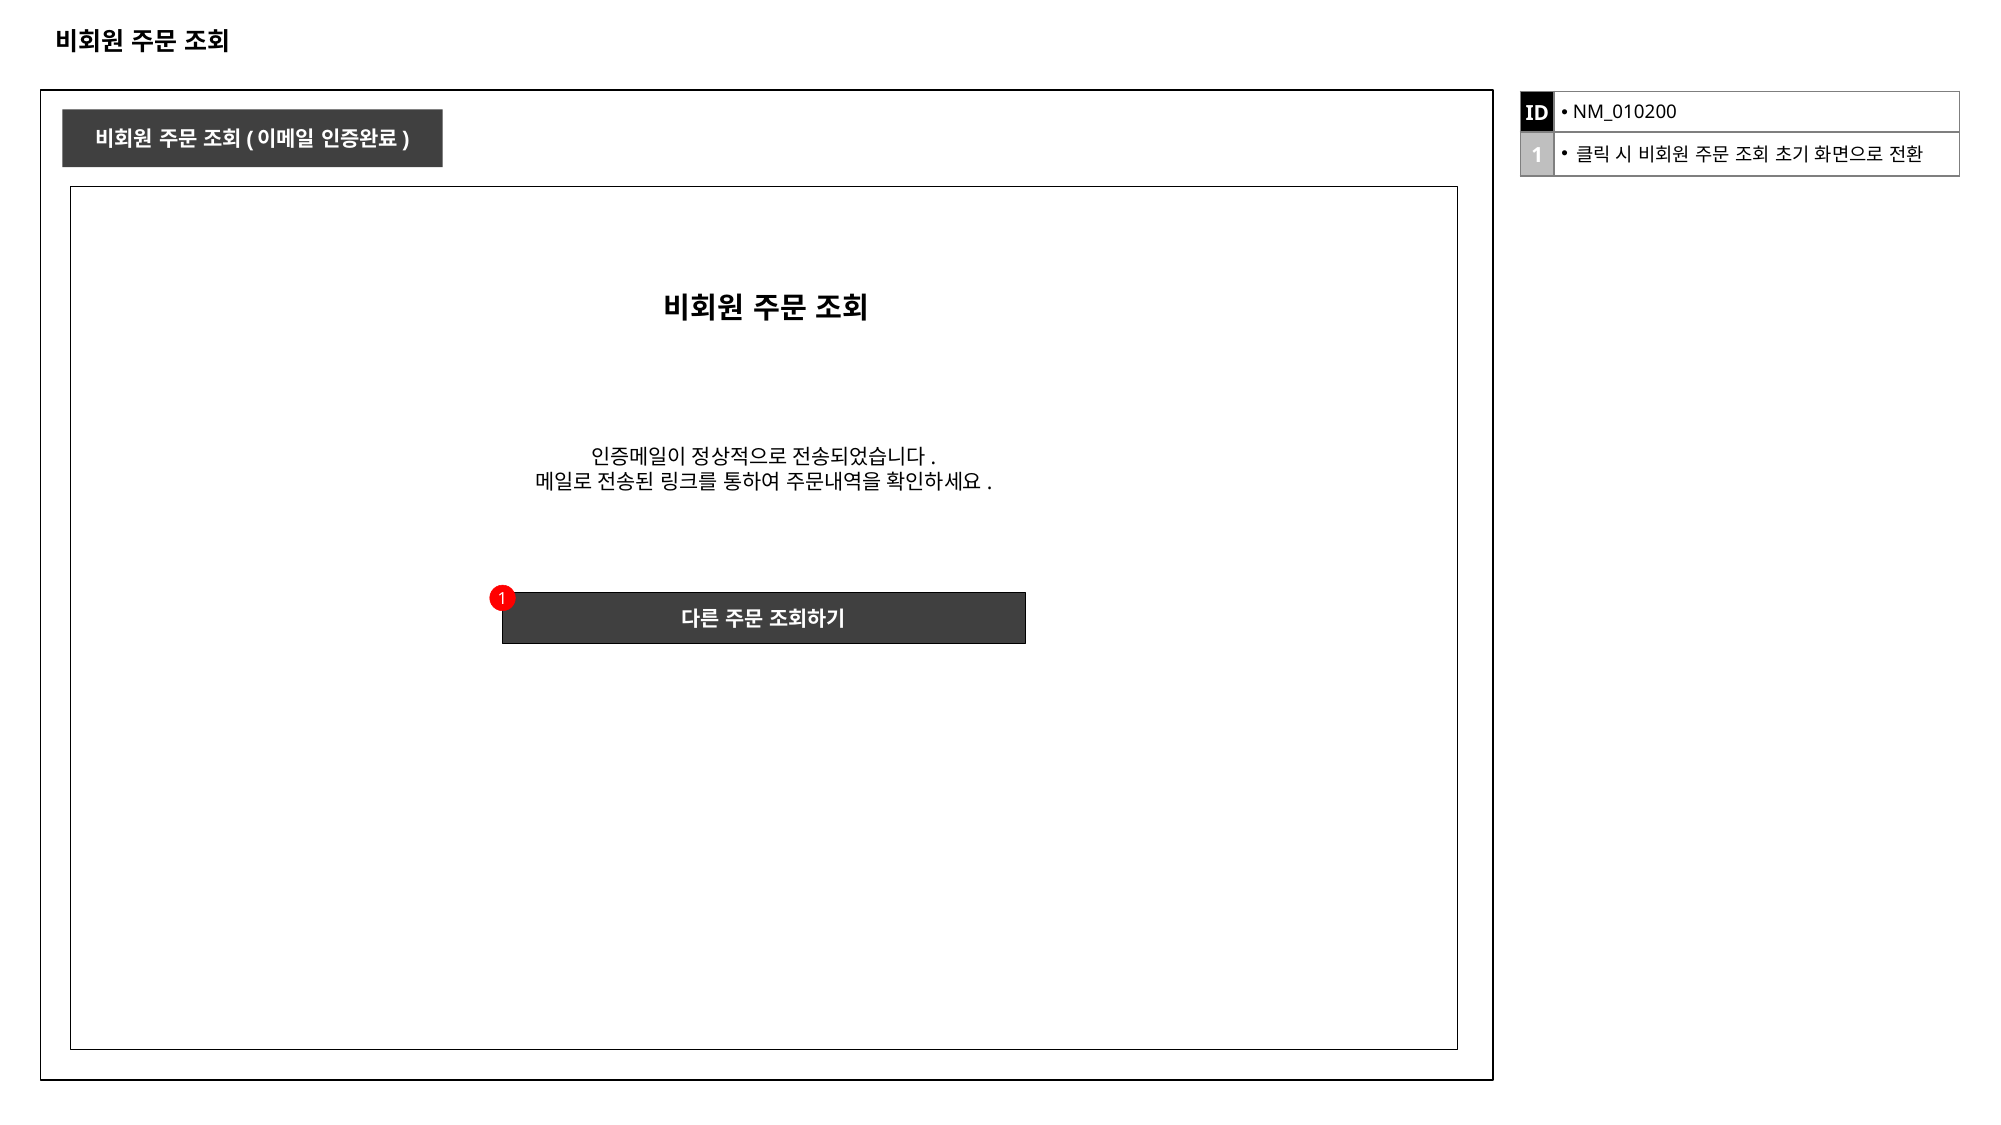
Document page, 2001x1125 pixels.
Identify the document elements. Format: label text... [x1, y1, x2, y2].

table_header NM_010200 [1555, 92, 1959, 131]
table_header ID [1521, 92, 1553, 131]
text_box [69, 186, 1458, 1050]
text_box 인증메일이 정상적으로 전송되었습니다. 메일로 전송된 링크를 통하여 주문내역을 확인하세요. [459, 437, 1068, 536]
text_box [40, 89, 1494, 1081]
text_box 1 [489, 585, 516, 611]
table_cell 1 [1521, 133, 1553, 175]
title 비회원 주문 조회 [40, 11, 1960, 69]
text_box 비회원 주문 조회(이메일 인증완료) [62, 109, 443, 168]
table_cell 클릭 시 비회원 주문 조회 초기 화면으로 전환 [1555, 133, 1959, 175]
text_box 비회원 주문 조회 [553, 281, 981, 332]
text_box 다른 주문 조회하기 [501, 590, 1027, 646]
